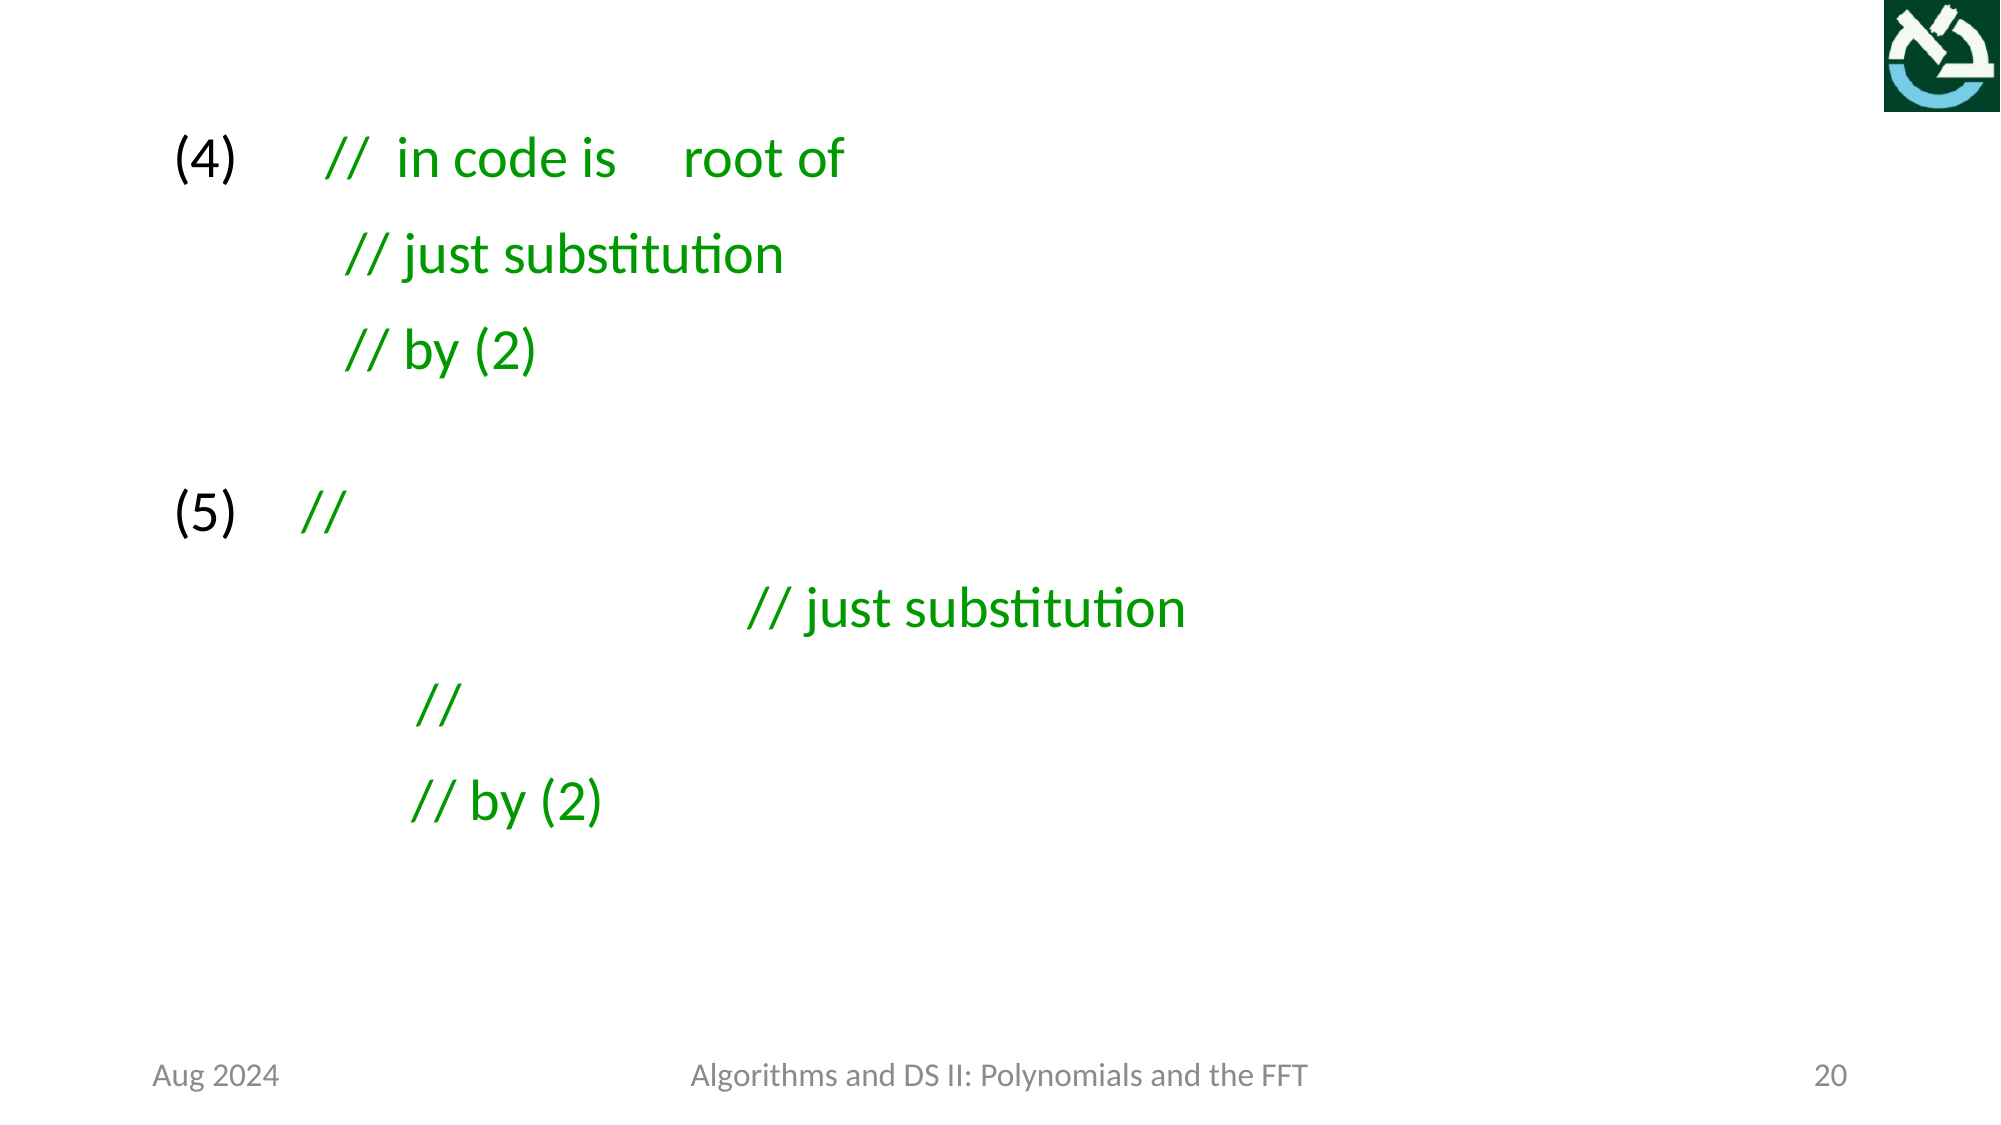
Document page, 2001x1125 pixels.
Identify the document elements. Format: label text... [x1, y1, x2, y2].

picture [1884, 0, 2000, 112]
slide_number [137, 1042, 588, 1103]
footer Algorithms and DS II: Polynomials and the FFT [662, 1042, 1338, 1103]
slide_number 20 [1412, 1042, 1863, 1103]
